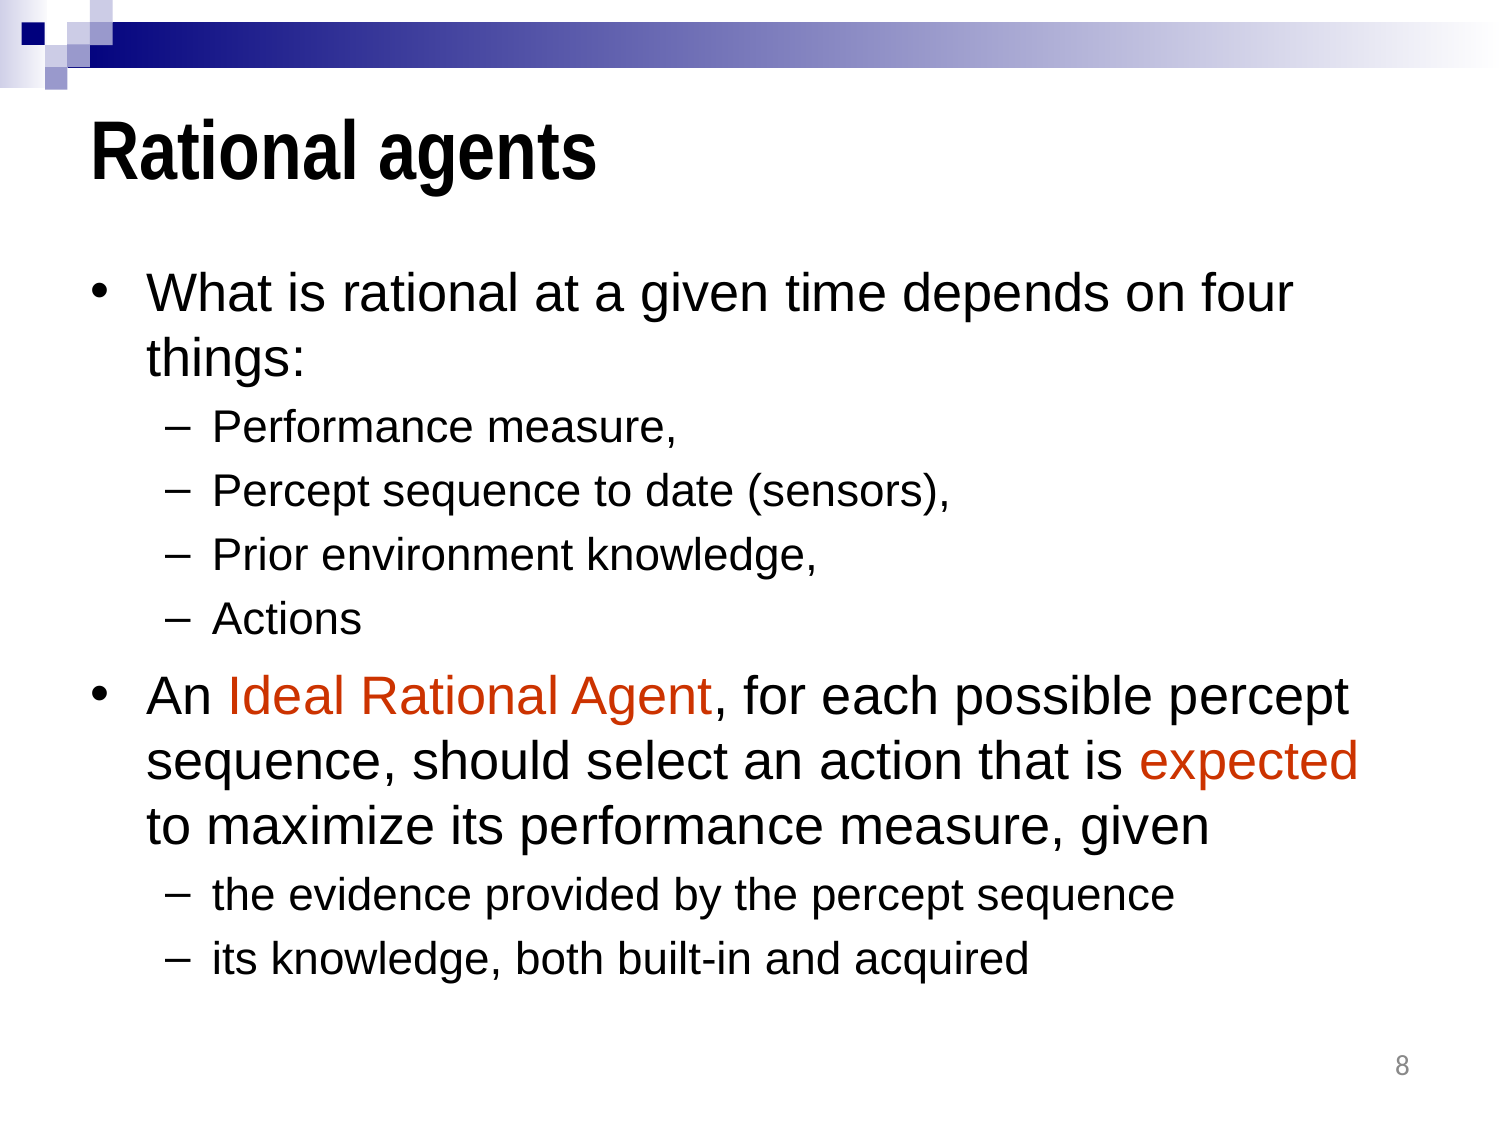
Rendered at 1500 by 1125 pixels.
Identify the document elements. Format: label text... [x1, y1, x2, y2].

list What is rational at a given time depends on four things: Performance measure, Percept sequence to date (sensors), Prior environment knowledge, Actions An Ideal Rational Agent, for each possible percept sequence, should select an action that is expected to maximize its performance measure, given the evidence provided by the percept sequence its knowledge, both built-in and acquired [75, 249, 1425, 1013]
slide_number 8 [1074, 1037, 1425, 1091]
title Rational agents [75, 67, 1425, 225]
